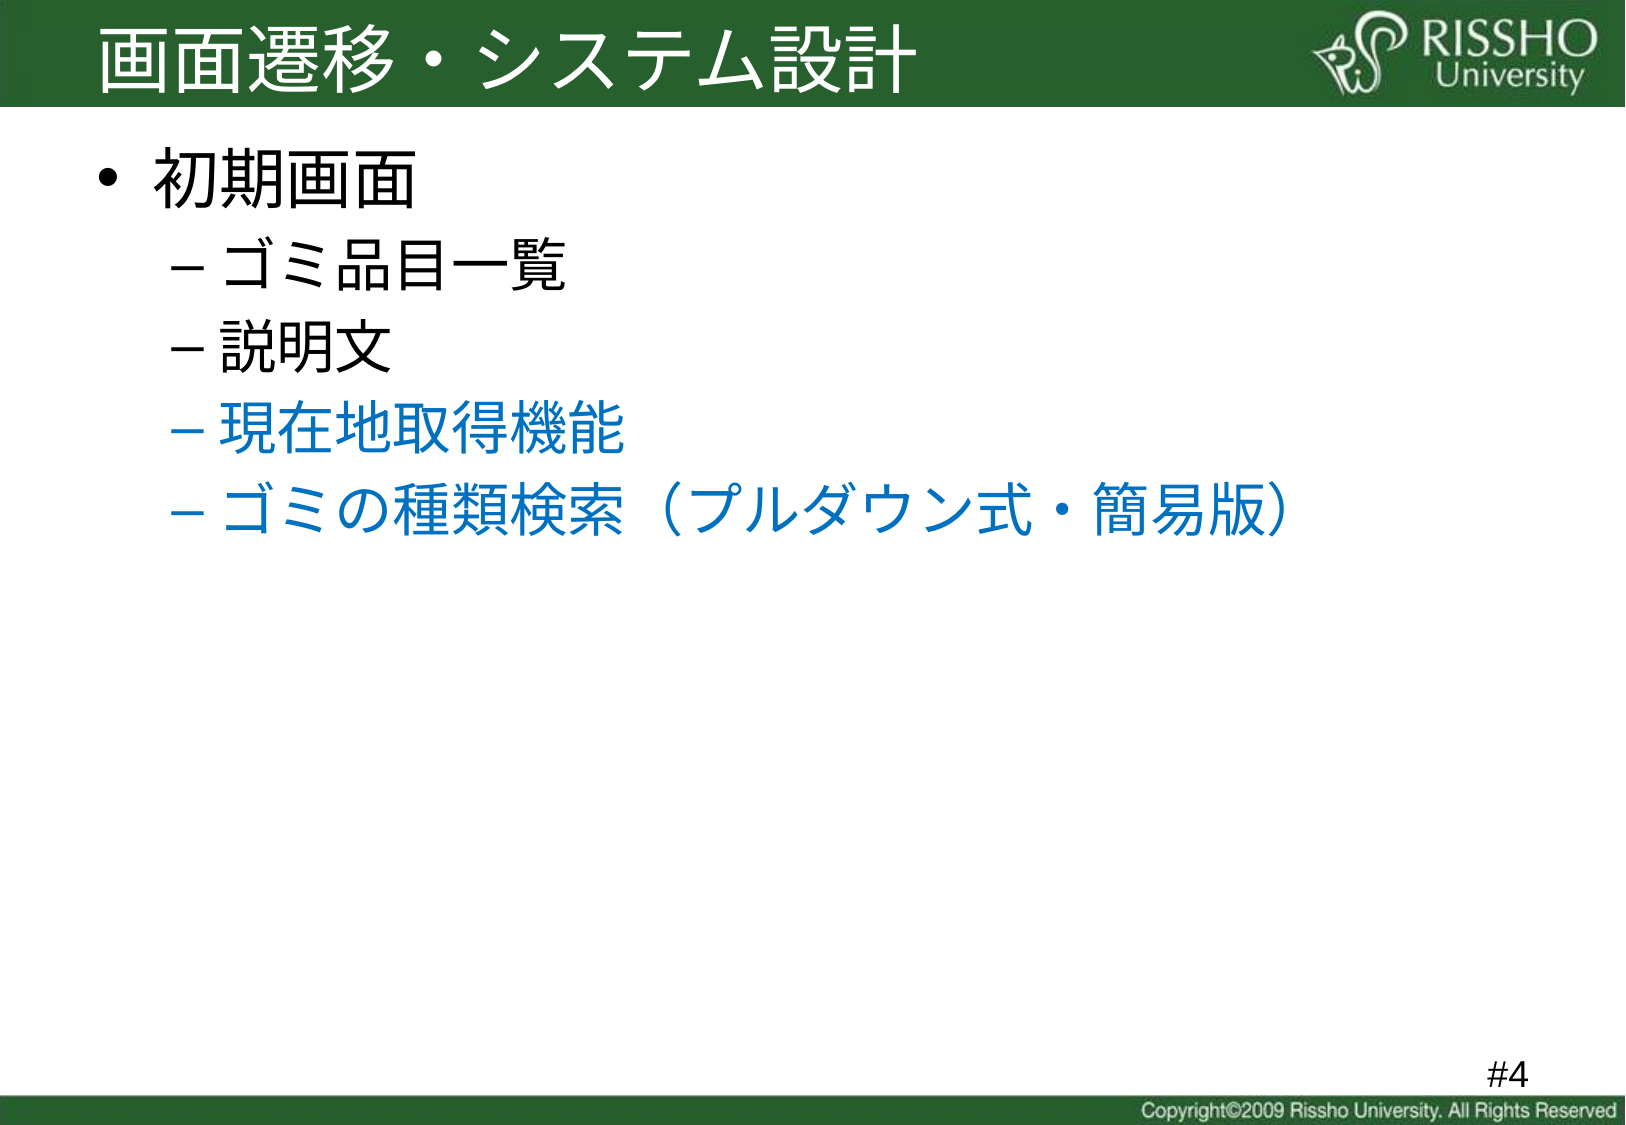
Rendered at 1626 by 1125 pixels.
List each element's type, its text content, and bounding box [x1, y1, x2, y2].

title 画面遷移・システム設計 [81, 4, 1544, 111]
picture [0, 1095, 1625, 1125]
list 初期画面 ゴミ品目一覧 説明文 現在地取得機能 ゴミの種類検索（プルダウン式・簡易版） [81, 128, 1544, 1005]
picture [0, 0, 1625, 107]
